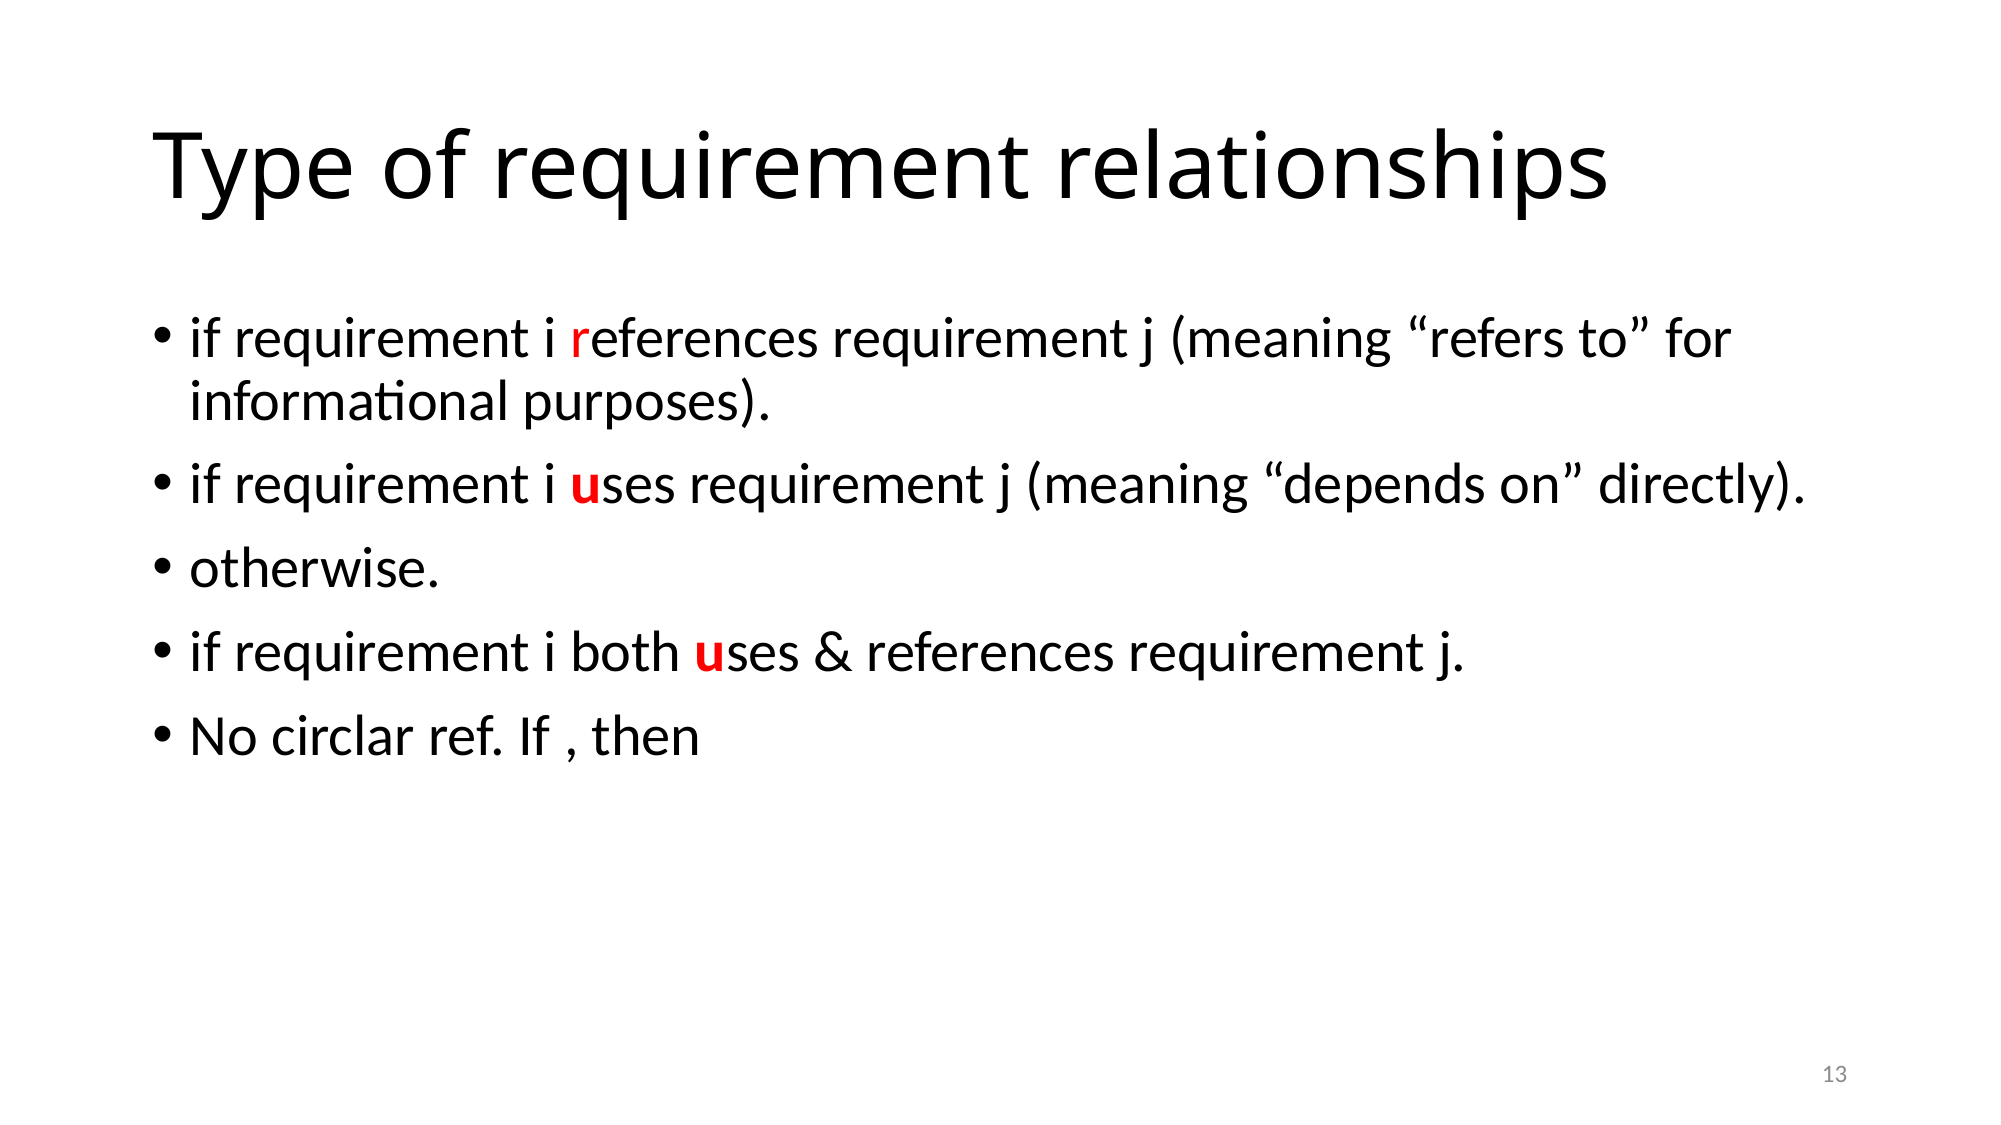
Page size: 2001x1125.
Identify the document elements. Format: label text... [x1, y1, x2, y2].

slide_number 13 [1412, 1042, 1863, 1103]
title Type of requirement relationships [137, 59, 1863, 278]
